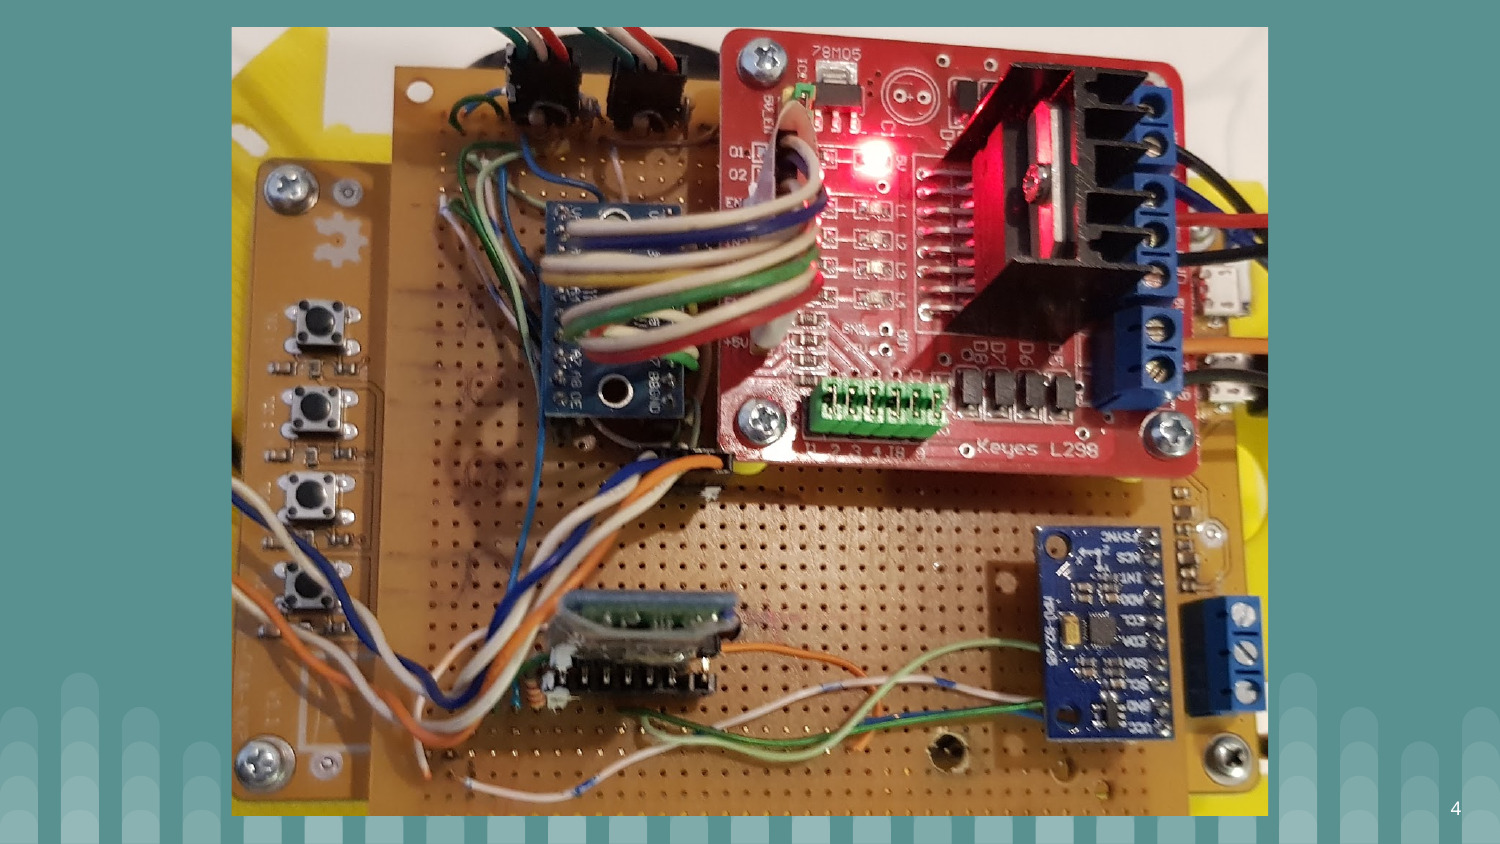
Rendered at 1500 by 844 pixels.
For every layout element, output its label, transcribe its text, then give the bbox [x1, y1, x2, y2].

slide_number ‹#› [1386, 777, 1477, 842]
picture [231, 27, 1269, 816]
